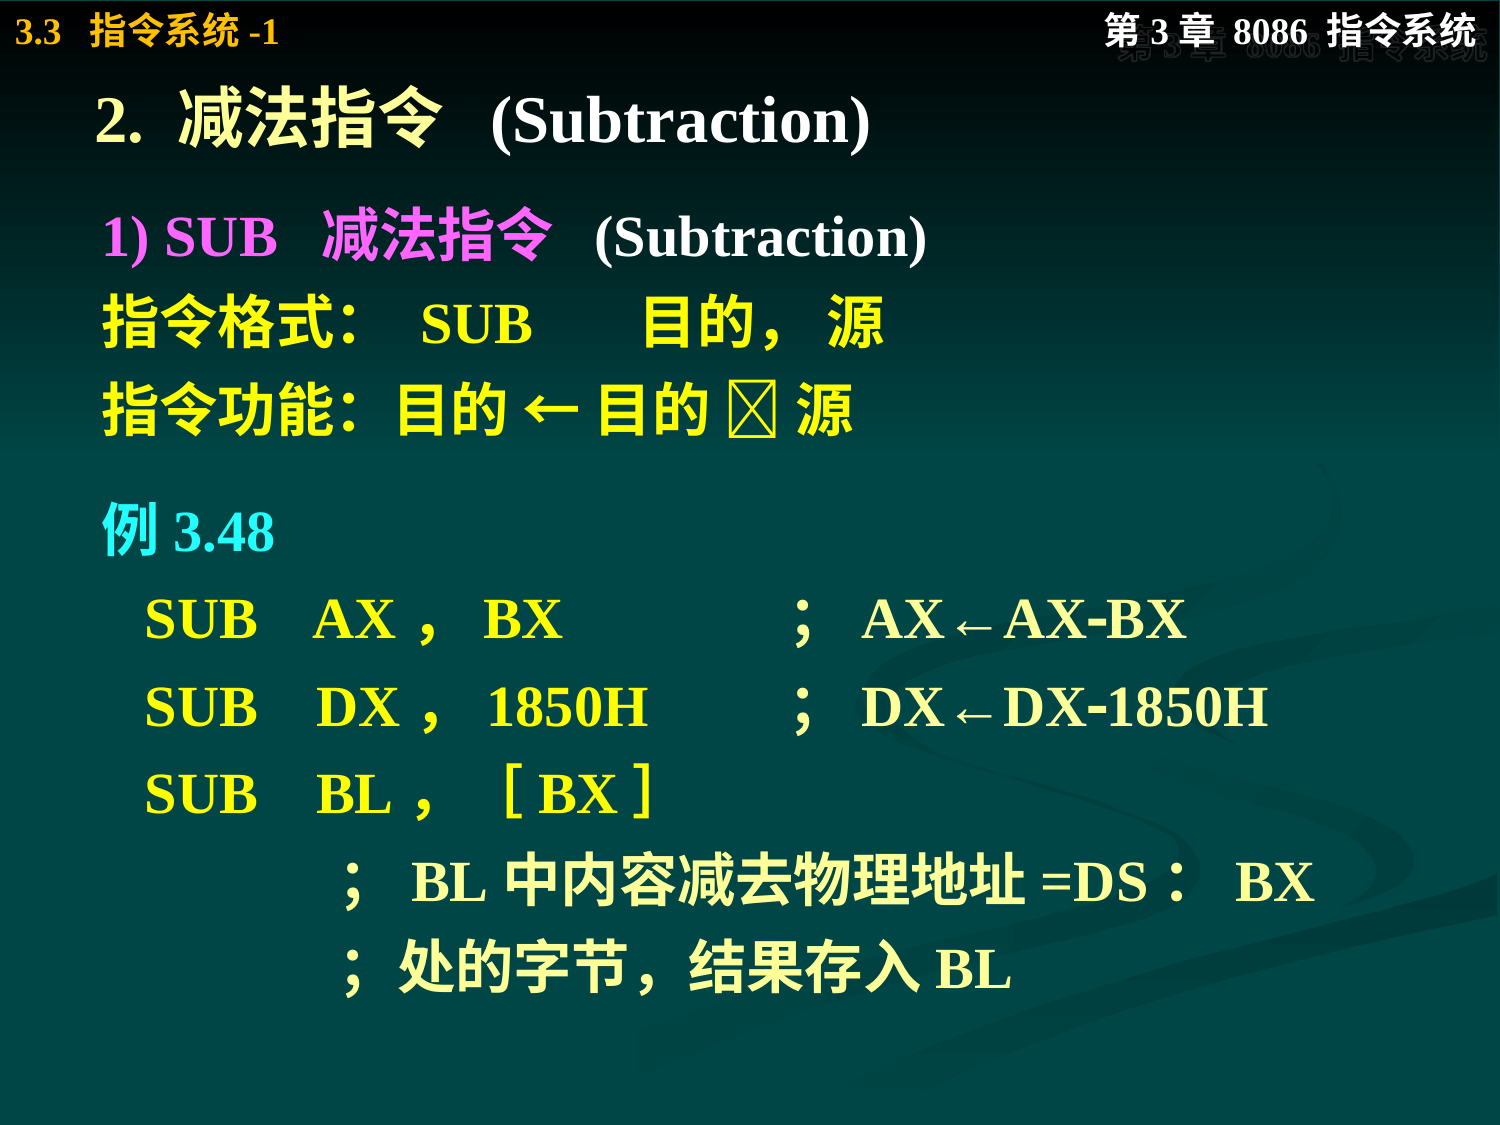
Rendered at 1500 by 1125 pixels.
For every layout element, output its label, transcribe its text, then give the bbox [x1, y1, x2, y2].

list 1) SUB 减法指令 (Subtraction) 指令格式： SUB 目的， 源 指令功能：目的 ← 目的  源 例3.48 SUB AX，BX ；AX←AXBX SUB DX，1850H ；DX←DX1850H SUB BL，［BX］ ；BL中内容减去物理地址=DS：BX ；处的字节，结果存入BL [86, 190, 1370, 1040]
title 2. 减法指令 (Subtraction) [78, 60, 1430, 172]
